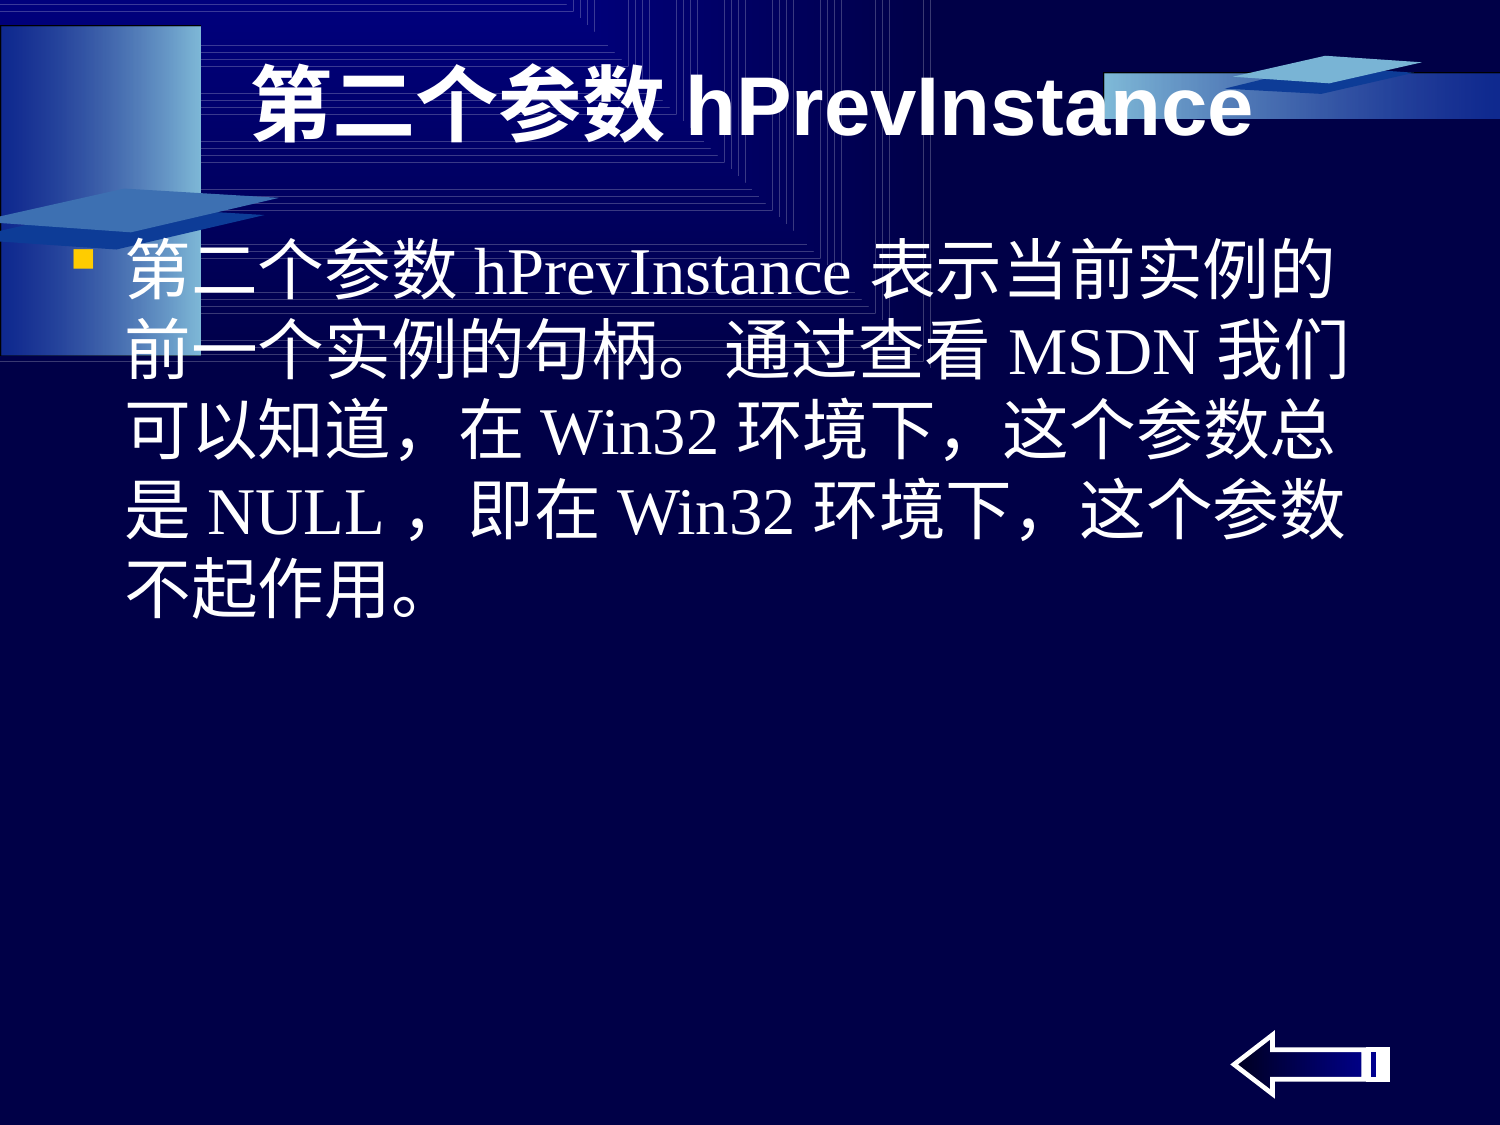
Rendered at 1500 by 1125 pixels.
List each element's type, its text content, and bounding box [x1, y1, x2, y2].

list 第二个参数hPrevInstance表示当前实例的前一个实例的句柄。通过查看MSDN我们可以知道，在Win32环境下，这个参数总是NULL，即在Win32环境下，这个参数不起作用。 [53, 220, 1404, 1047]
text_box [1234, 1034, 1364, 1094]
text_box [1382, 1049, 1388, 1080]
text_box [1368, 1049, 1379, 1080]
title 第二个参数hPrevInstance [76, 54, 1427, 149]
